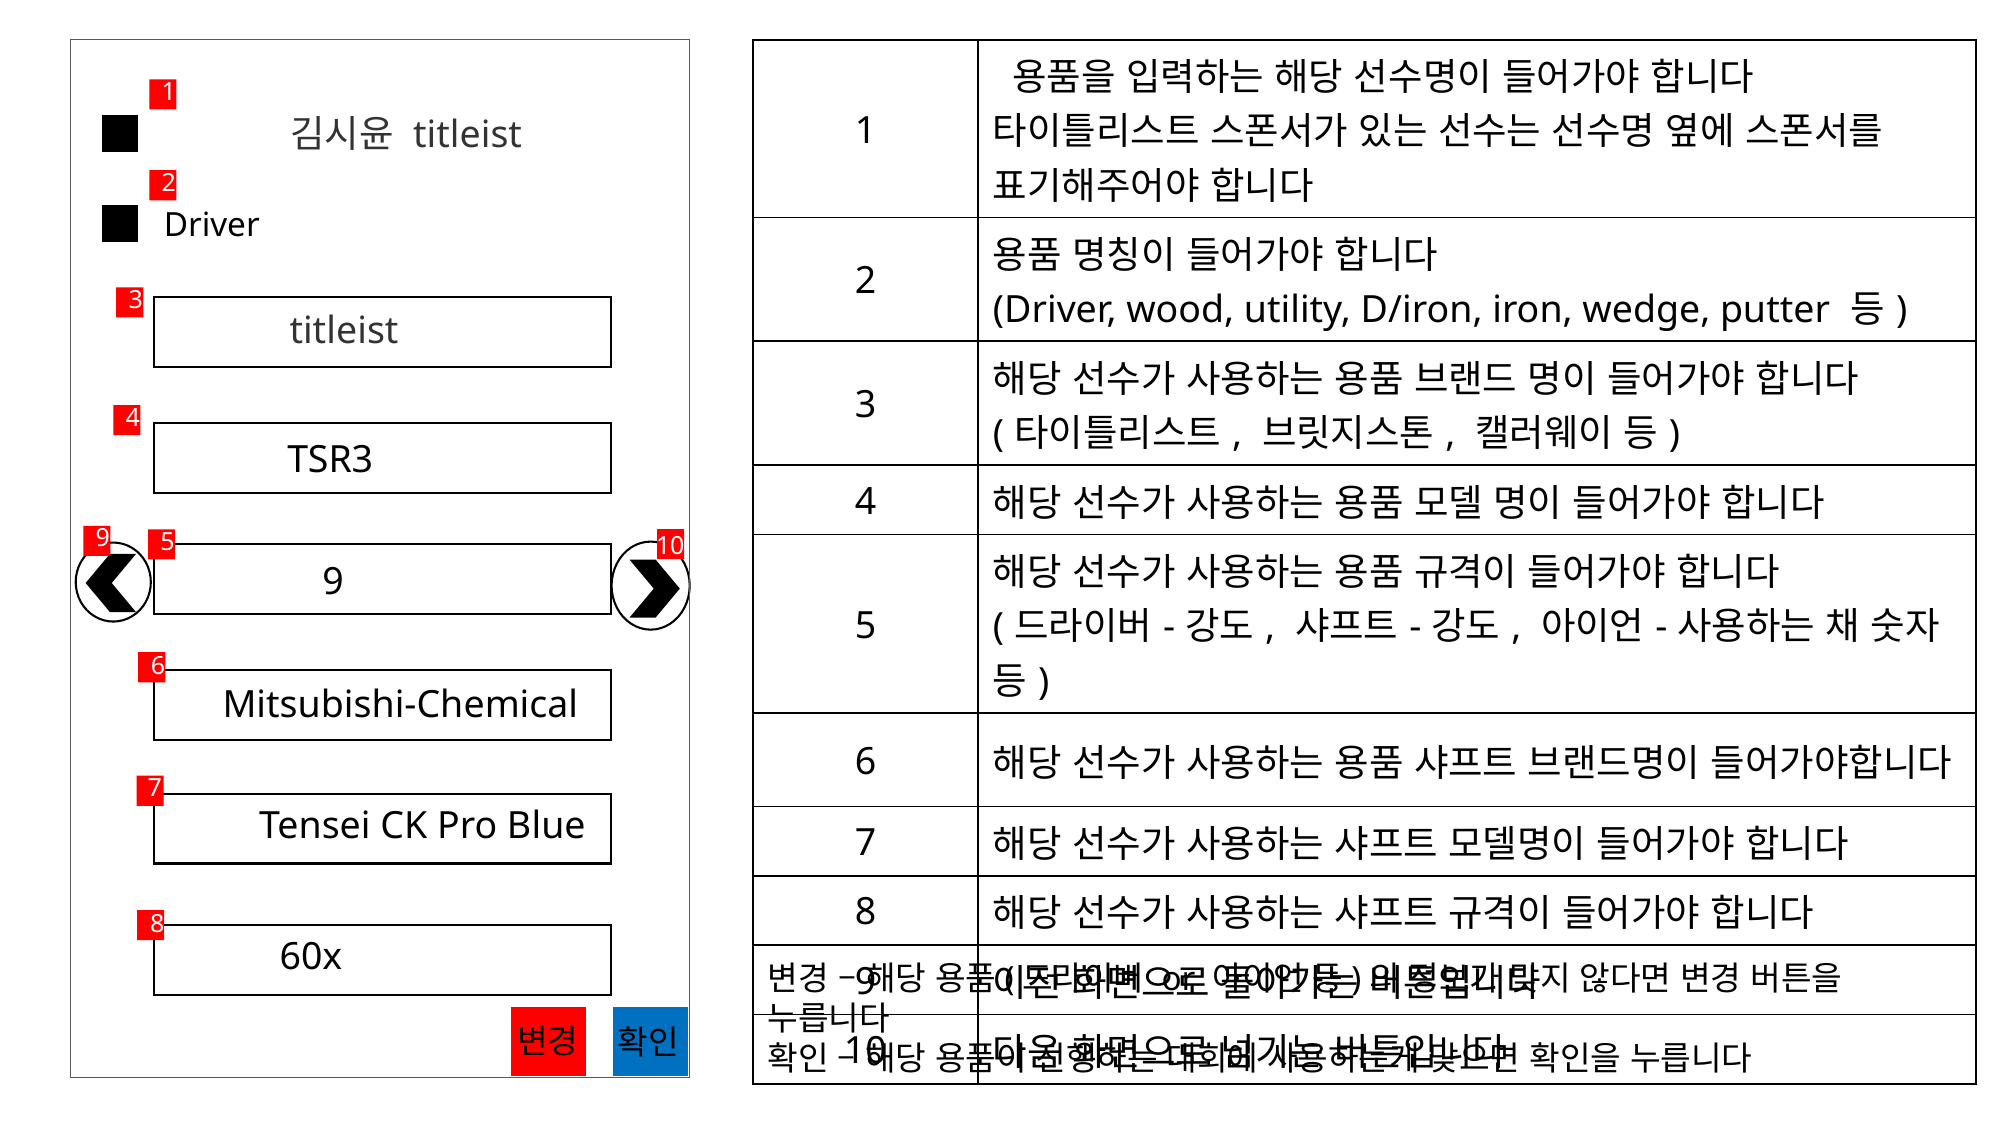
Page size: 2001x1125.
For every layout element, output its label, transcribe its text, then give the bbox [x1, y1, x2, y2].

table_cell 7 [754, 807, 977, 875]
table_cell 4 [754, 466, 977, 534]
table_header 1 [754, 41, 977, 217]
table_cell 해당 선수가 사용하는 샤프트 규격이 들어가야 합니다 [979, 877, 1975, 944]
table_cell 이전 화면으로 돌아가는 버튼입니다 [979, 946, 1975, 950]
table_cell 5 [754, 535, 977, 712]
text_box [70, 39, 719, 1078]
table_cell 2 [754, 218, 977, 340]
table_header 용품을 입력하는 해당 선수명이 들어가야 합니다 타이틀리스트 스폰서가 있는 선수는 선수명 옆에 스폰서를 표기해주어야 합니다 [979, 41, 1975, 217]
text_box 변경 – 해당 용품(드라이버 or 아이언 등)의 정보가 맞지 않다면 변경 버튼을 누릅니다 확인 – 해당 용품이 진행하는 대회에 사용하는게 맞으면 확인을 누릅니다 [753, 950, 1977, 1085]
table_cell 용품 명칭이 들어가야 합니다 (Driver, wood, utility, D/iron, iron, wedge, putter 등) [979, 218, 1975, 340]
table_cell 해당 선수가 사용하는 용품 브랜드 명이 들어가야 합니다 (타이틀리스트, 브릿지스톤, 캘러웨이 등) [979, 342, 1975, 464]
table_cell 해당 선수가 사용하는 용품 모델 명이 들어가야 합니다 [979, 466, 1975, 534]
table_cell 해당 선수가 사용하는 샤프트 모델명이 들어가야 합니다 [979, 807, 1975, 875]
table_cell 8 [754, 877, 977, 944]
table_cell 해당 선수가 사용하는 용품 샤프트 브랜드명이 들어가야합니다 [979, 714, 1975, 806]
table_cell 6 [754, 714, 977, 806]
table_cell 9 [754, 946, 977, 950]
table_cell 해당 선수가 사용하는 용품 규격이 들어가야 합니다 (드라이버-강도, 샤프트-강도, 아이언-사용하는 채 숫자 등) [979, 535, 1975, 712]
table_cell 3 [754, 342, 977, 464]
